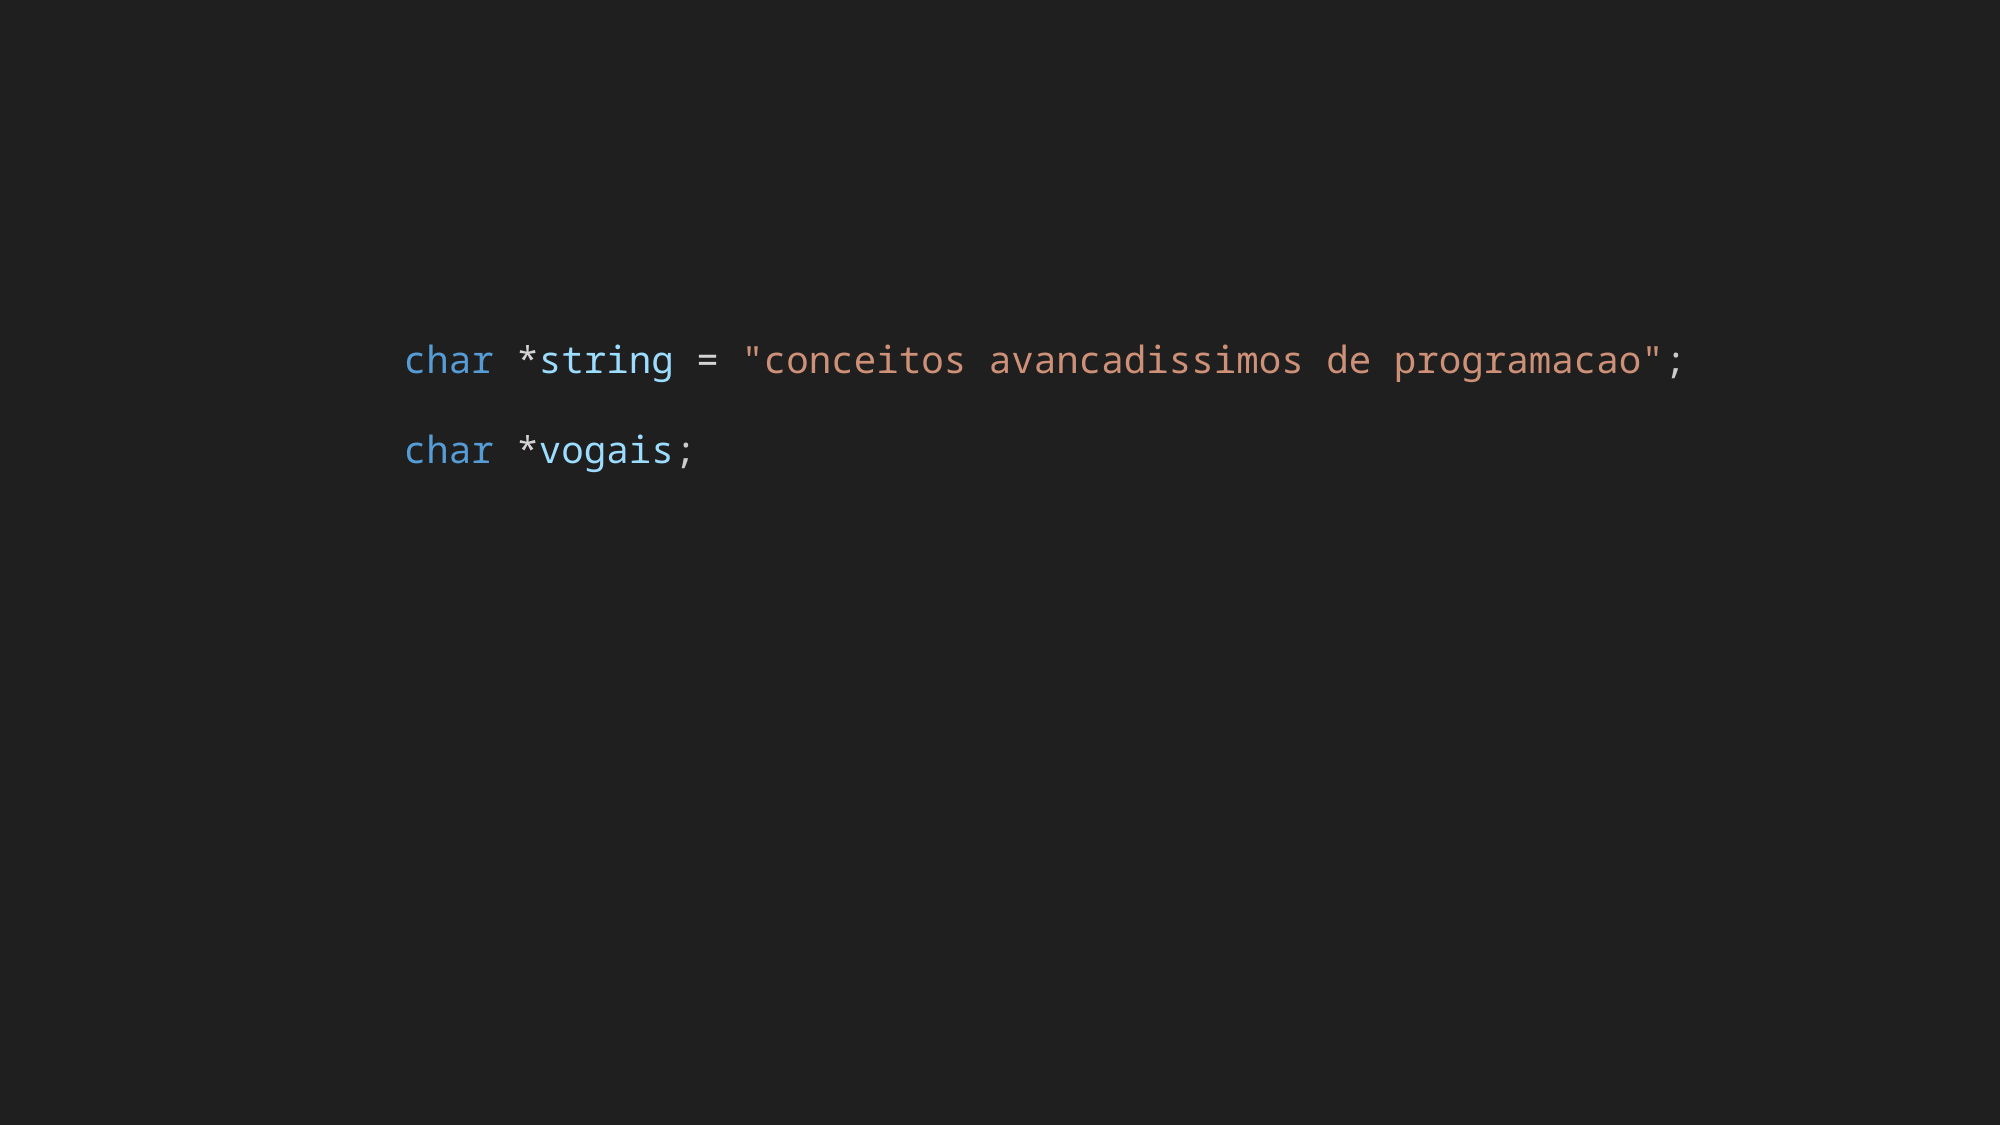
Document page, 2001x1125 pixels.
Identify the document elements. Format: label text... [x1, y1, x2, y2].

text_box char *string = "conceitos avancadissimos de programacao"; char *vogais; [298, 328, 1701, 479]
